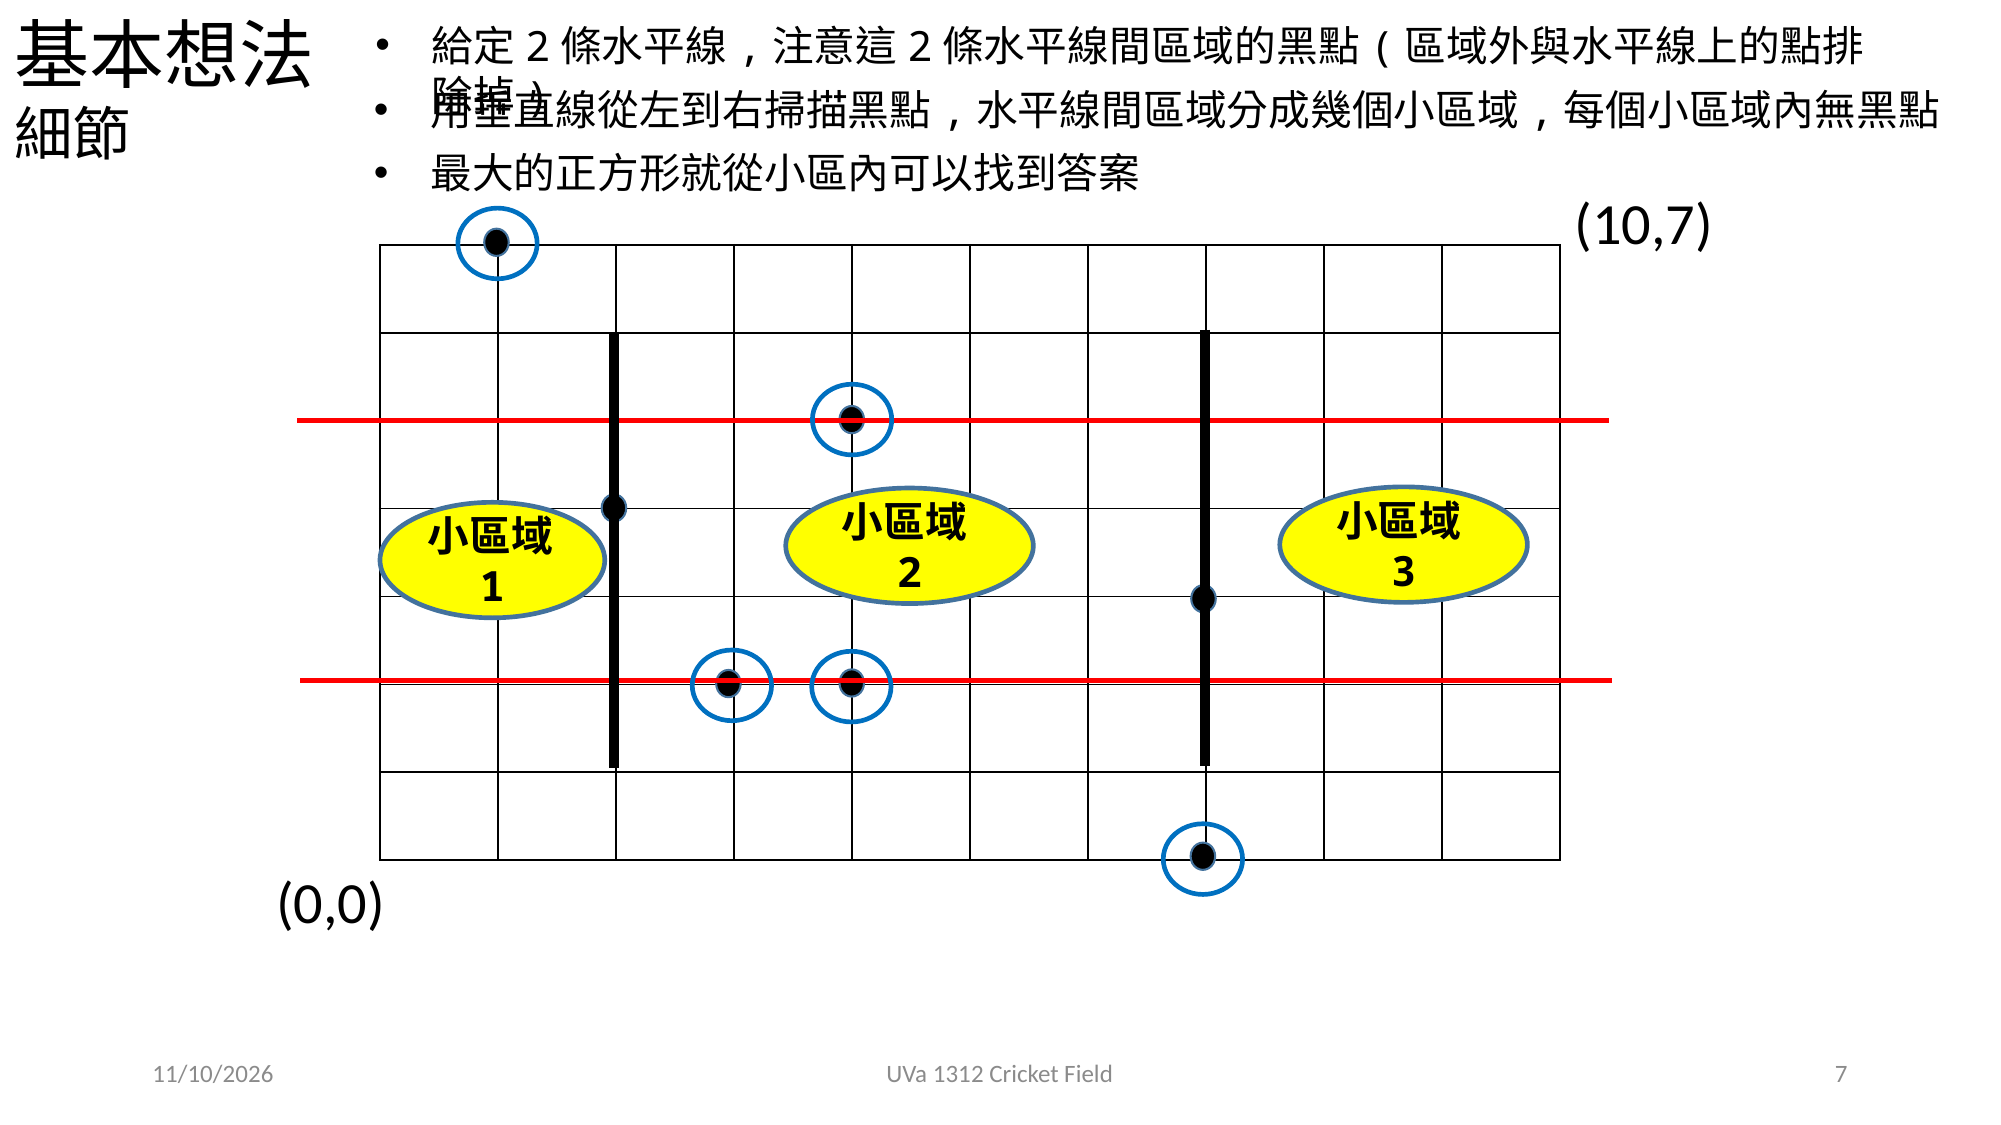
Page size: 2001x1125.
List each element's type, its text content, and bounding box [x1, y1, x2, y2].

text_box 用垂直線從左到右掃描黑點,水平線間區域分成幾個小區域,每個小區域內無黑點 [359, 76, 1961, 142]
table_cell [1443, 685, 1559, 771]
table_cell [552, 509, 609, 596]
text_box [1190, 584, 1200, 613]
table_header [1207, 246, 1323, 332]
table_cell [1443, 423, 1559, 508]
table_cell [735, 423, 851, 508]
text_box [691, 681, 773, 722]
table_cell [735, 334, 851, 418]
table_header [1089, 246, 1205, 332]
table_cell [971, 685, 1087, 771]
table_header [381, 246, 497, 332]
table_header [499, 246, 615, 332]
text_box [456, 207, 539, 280]
table_cell [1210, 509, 1323, 596]
table_cell [499, 773, 615, 859]
table_cell [1207, 685, 1323, 771]
table_cell [971, 773, 1087, 859]
text_box [619, 494, 628, 522]
table_cell [1325, 773, 1441, 859]
table_cell [617, 773, 733, 859]
text_box [811, 421, 893, 456]
text_box 小區域1 [378, 501, 606, 619]
text_box [600, 494, 609, 522]
table_cell [853, 423, 969, 493]
table_cell [1325, 334, 1441, 418]
table_cell [499, 597, 609, 678]
table_cell [499, 685, 615, 771]
table_header [735, 246, 851, 332]
table_cell [853, 334, 969, 418]
table_cell [1089, 773, 1205, 859]
table_cell [971, 423, 1087, 508]
text_box [811, 650, 892, 680]
text_box 小區域2 [784, 486, 1035, 605]
table_cell [735, 773, 851, 859]
table_cell [853, 685, 969, 771]
table_cell [971, 597, 1087, 678]
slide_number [137, 1042, 588, 1103]
table_cell [381, 597, 497, 678]
table_cell [381, 334, 497, 418]
table_cell [1325, 597, 1441, 678]
table_cell [1210, 423, 1323, 508]
text_box [810, 681, 893, 723]
table_cell [735, 685, 851, 771]
table_cell [619, 597, 733, 678]
text_box 基本想法 細節 [0, 0, 335, 175]
table_cell [619, 509, 733, 596]
table_cell [381, 509, 432, 546]
table_cell [1089, 334, 1200, 418]
text_box [1162, 822, 1244, 896]
table_cell [499, 423, 609, 508]
table_cell [381, 685, 497, 771]
table_header [853, 246, 969, 332]
table_cell [381, 773, 497, 859]
table_cell [1325, 685, 1441, 771]
table_cell [735, 509, 841, 596]
table_cell [1089, 597, 1200, 678]
table_cell [499, 334, 609, 418]
table_cell [853, 598, 969, 678]
table_cell [619, 334, 733, 418]
table_cell [1469, 509, 1559, 596]
table_cell [853, 773, 969, 859]
table_cell [1210, 334, 1323, 418]
text_box [1210, 585, 1217, 612]
table_cell [971, 334, 1087, 418]
table_header [1325, 246, 1441, 332]
text_box 給定2條水平線,注意這2條水平線間區域的黑點(區域外與水平線上的點排除掉) [360, 12, 1893, 76]
table_cell [978, 509, 1087, 596]
table_cell [619, 423, 733, 508]
table_cell [381, 574, 401, 596]
table_cell [1443, 334, 1559, 418]
table_cell [735, 597, 851, 678]
footer UVa 1312 Cricket Field [662, 1042, 1338, 1103]
table_cell [1443, 773, 1559, 859]
table_cell [1443, 597, 1559, 678]
table_cell [1210, 597, 1323, 678]
text_box 最大的正方形就從小區內可以找到答案 [359, 139, 1160, 205]
table_cell [1325, 591, 1339, 596]
slide_number 7 [1412, 1042, 1863, 1103]
text_box [811, 383, 893, 420]
table_cell [1089, 509, 1200, 596]
table_cell [1089, 423, 1200, 508]
table_cell [1325, 423, 1441, 498]
table_header [1443, 246, 1559, 332]
table_cell [381, 423, 497, 508]
text_box [691, 648, 773, 680]
text_box (10,7) [1559, 178, 1755, 264]
table_cell [617, 685, 733, 771]
text_box 小區域3 [1278, 485, 1529, 604]
text_box (0,0) [261, 858, 412, 943]
table_cell [1207, 773, 1323, 859]
table_cell [1089, 685, 1205, 771]
table_header [617, 246, 733, 332]
table_header [971, 246, 1087, 332]
